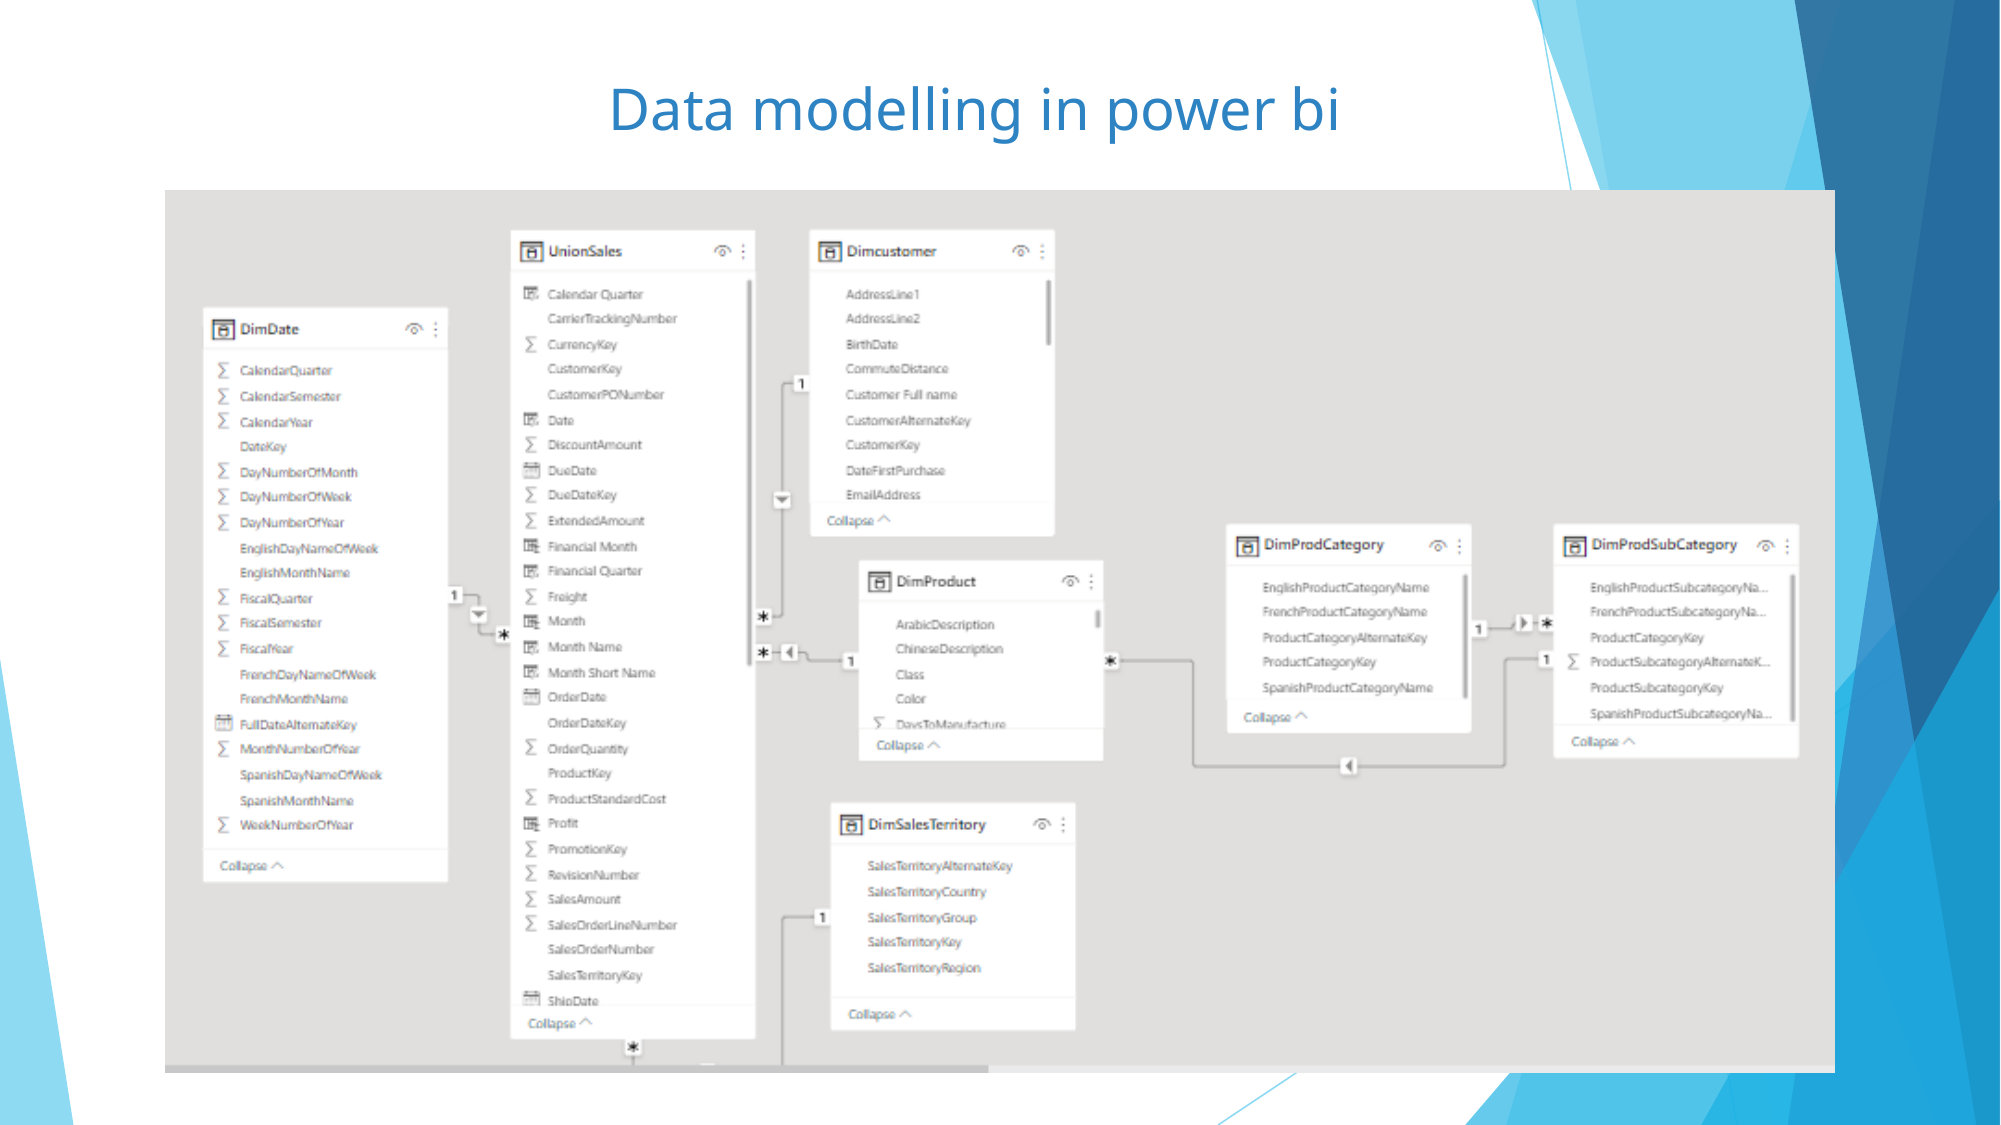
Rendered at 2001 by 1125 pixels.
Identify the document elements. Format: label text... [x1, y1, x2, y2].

picture [164, 190, 1835, 1073]
title Data modelling in power bi [421, 65, 1530, 150]
